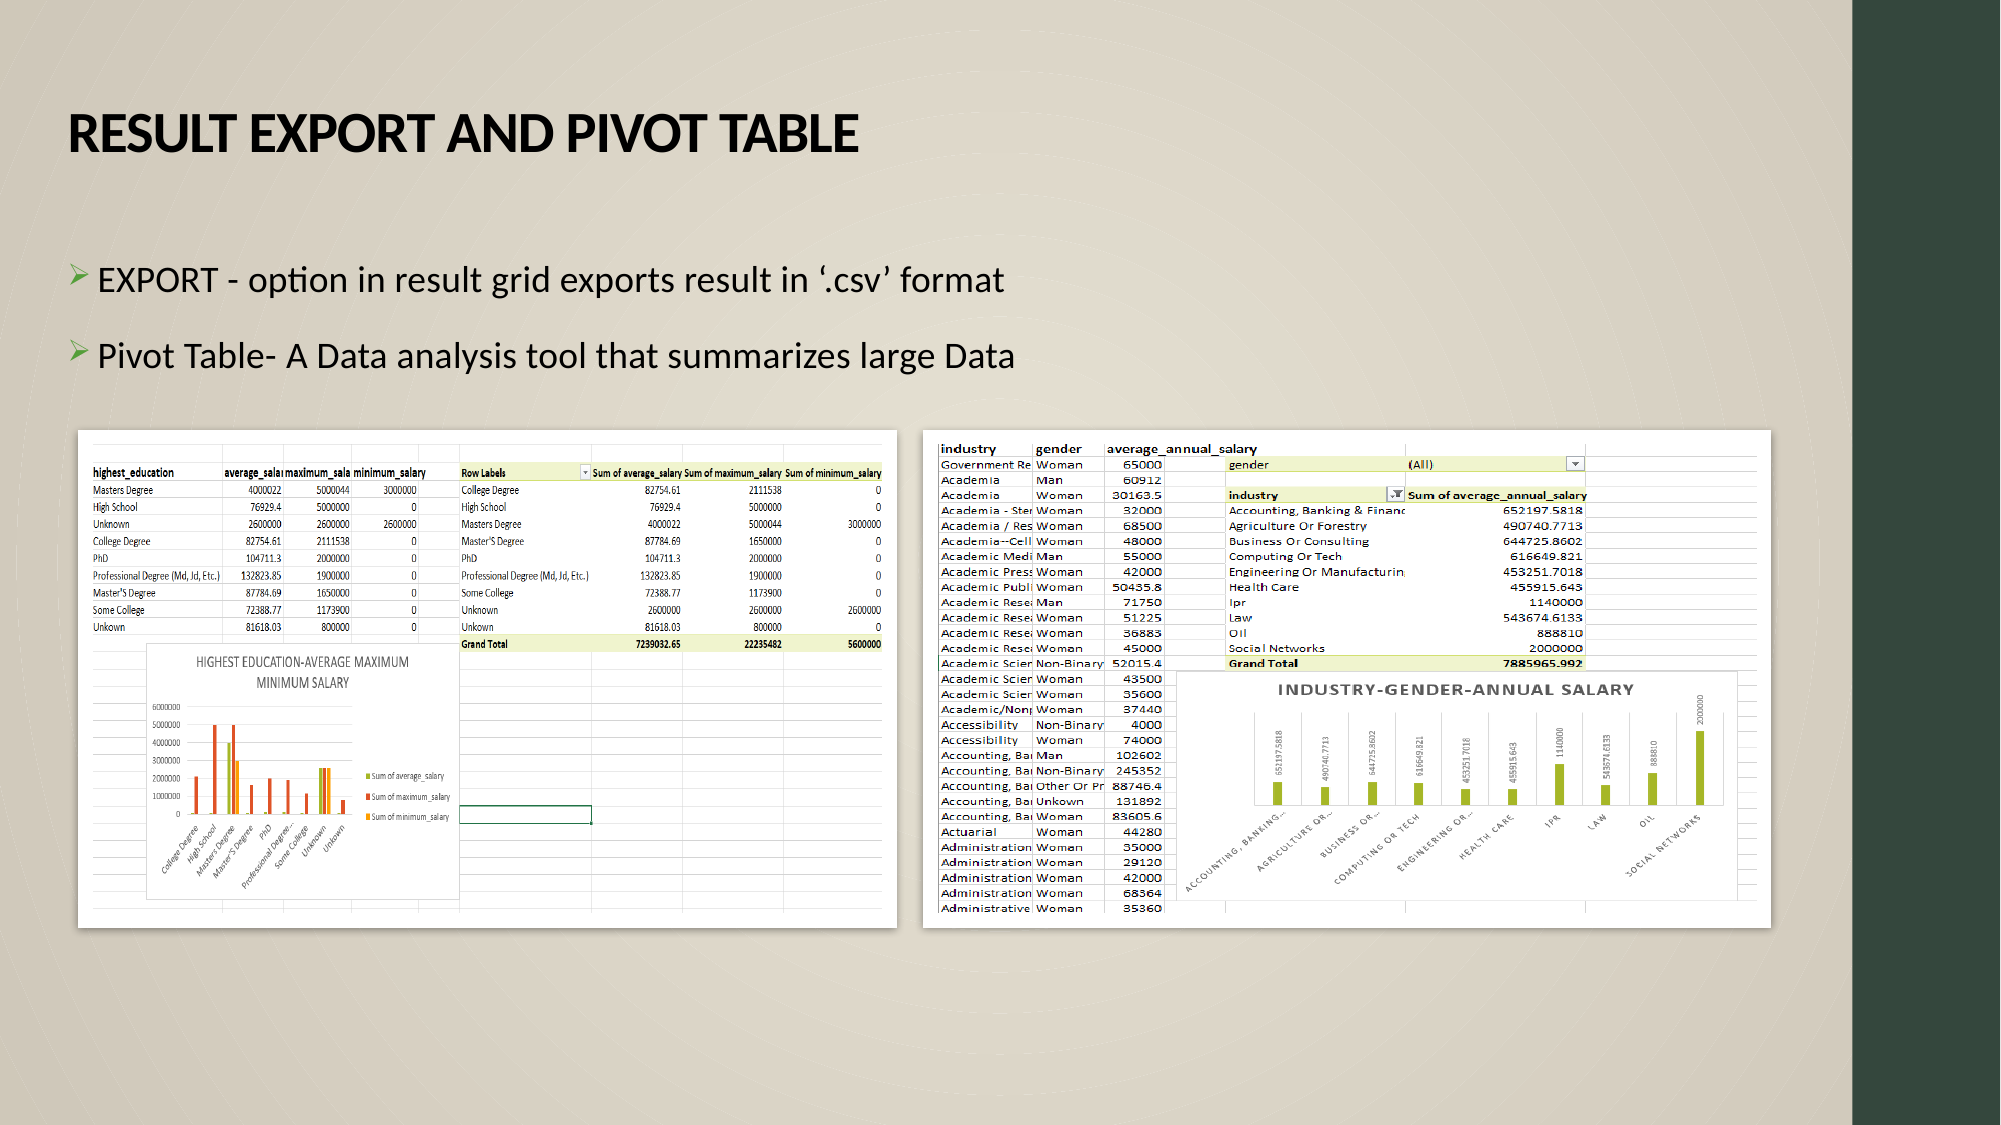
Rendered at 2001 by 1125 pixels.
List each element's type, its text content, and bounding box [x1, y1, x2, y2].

list EXPORT - option in result grid exports result in ‘.csv’ format Pivot Table- A Data analysis tool that summarizes large Data [52, 172, 1772, 1014]
title RESULT EXPORT AND PIVOT TABLE [52, 82, 1797, 173]
picture [92, 444, 883, 914]
picture [937, 444, 1758, 914]
